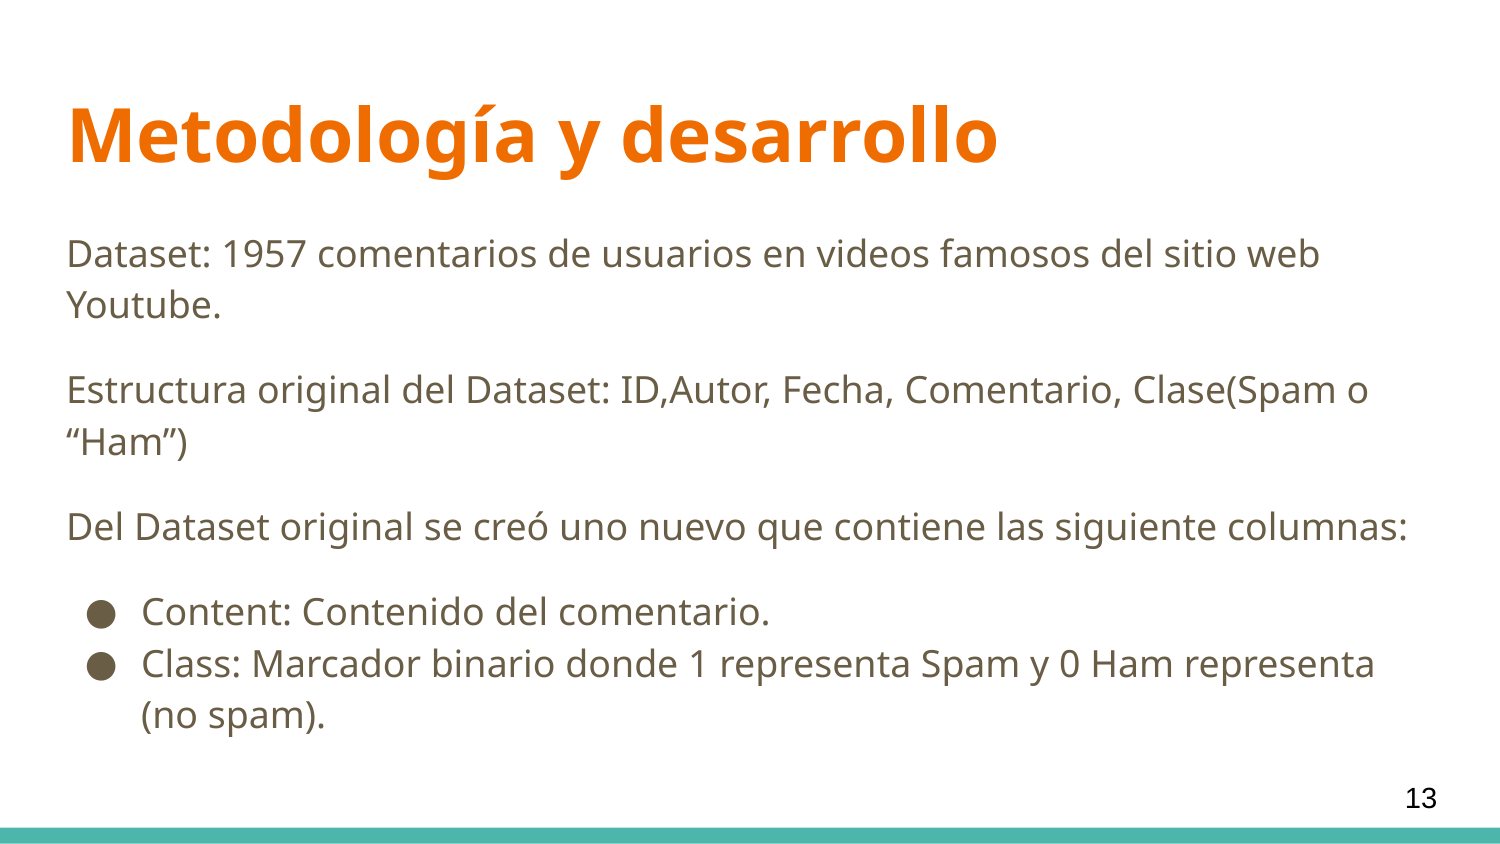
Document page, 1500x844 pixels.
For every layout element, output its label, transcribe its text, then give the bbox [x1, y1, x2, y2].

title Metodología y desarrollo [51, 72, 1449, 189]
slide_number 13 [1389, 764, 1480, 830]
list Dataset: 1957 comentarios de usuarios en videos famosos del sitio web Youtube. Estructura original del Dataset: ID,Autor, Fecha, Comentario, Clase(Spam o “Ham”) Del Dataset original se creó uno nuevo que contiene las siguiente columnas: Content: Contenido del comentario. Class: Marcador binario donde 1 representa Spam y 0 Ham representa (no spam). [51, 207, 1449, 750]
